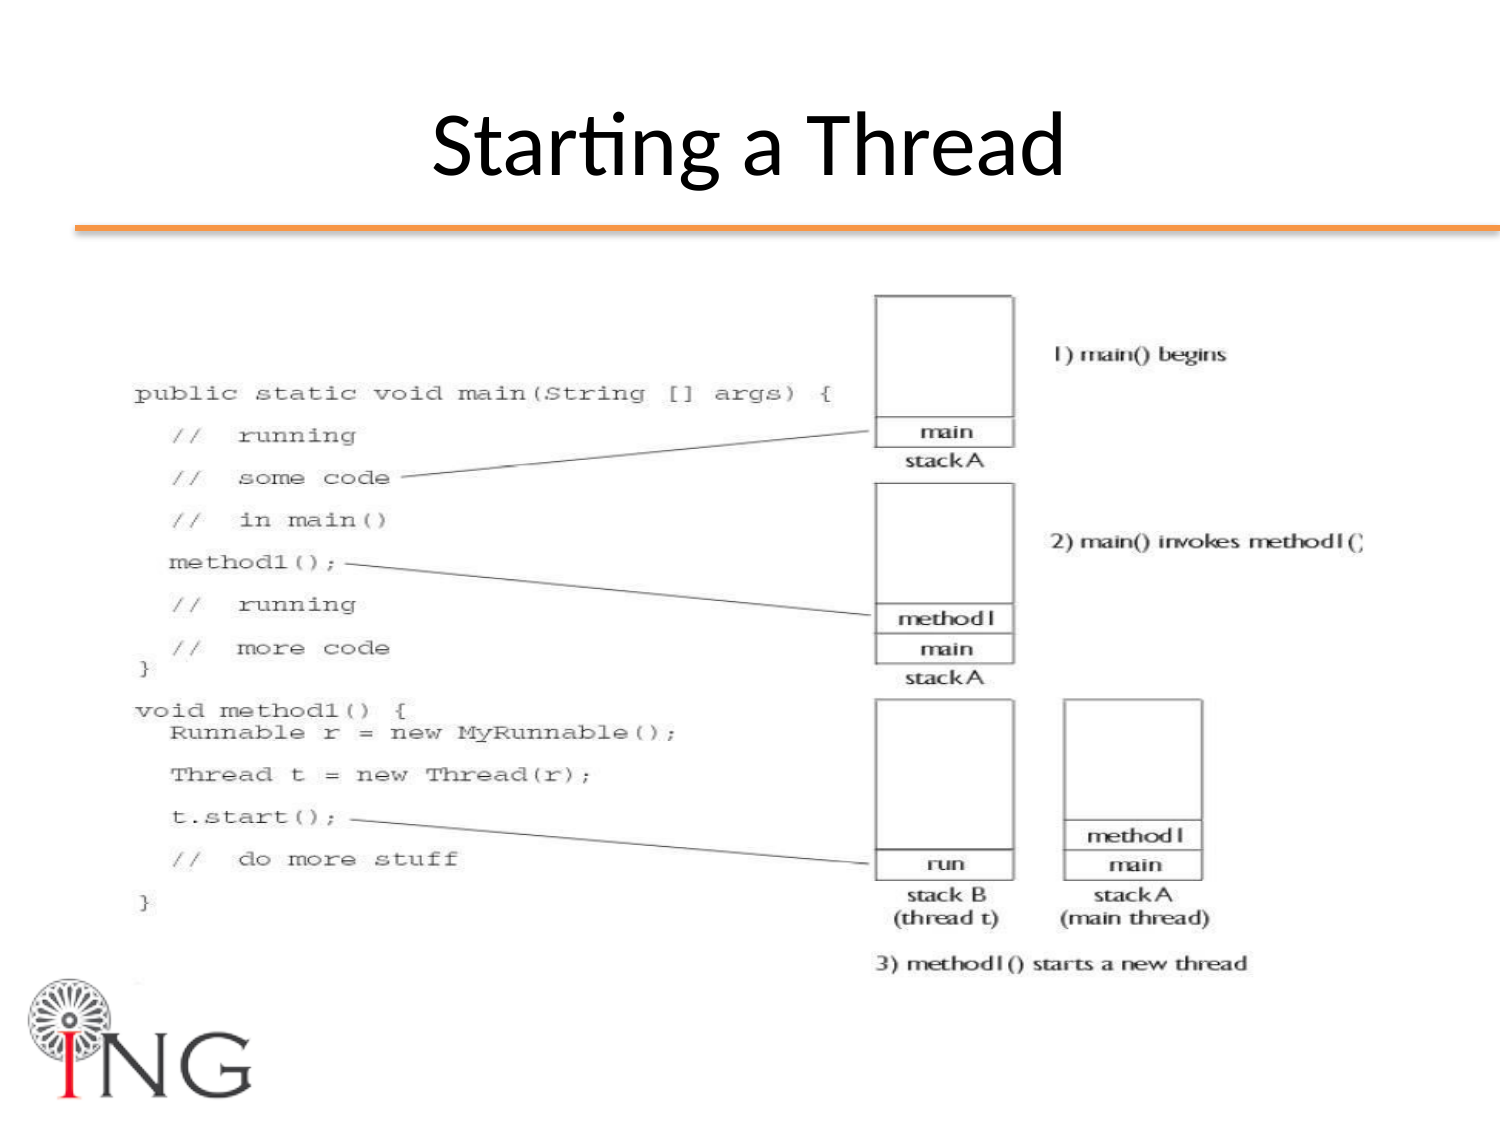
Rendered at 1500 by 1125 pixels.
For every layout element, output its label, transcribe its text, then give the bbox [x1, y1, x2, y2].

text_box [120, 287, 1372, 986]
picture [3, 956, 281, 1125]
title Starting a Thread [75, 45, 1425, 233]
